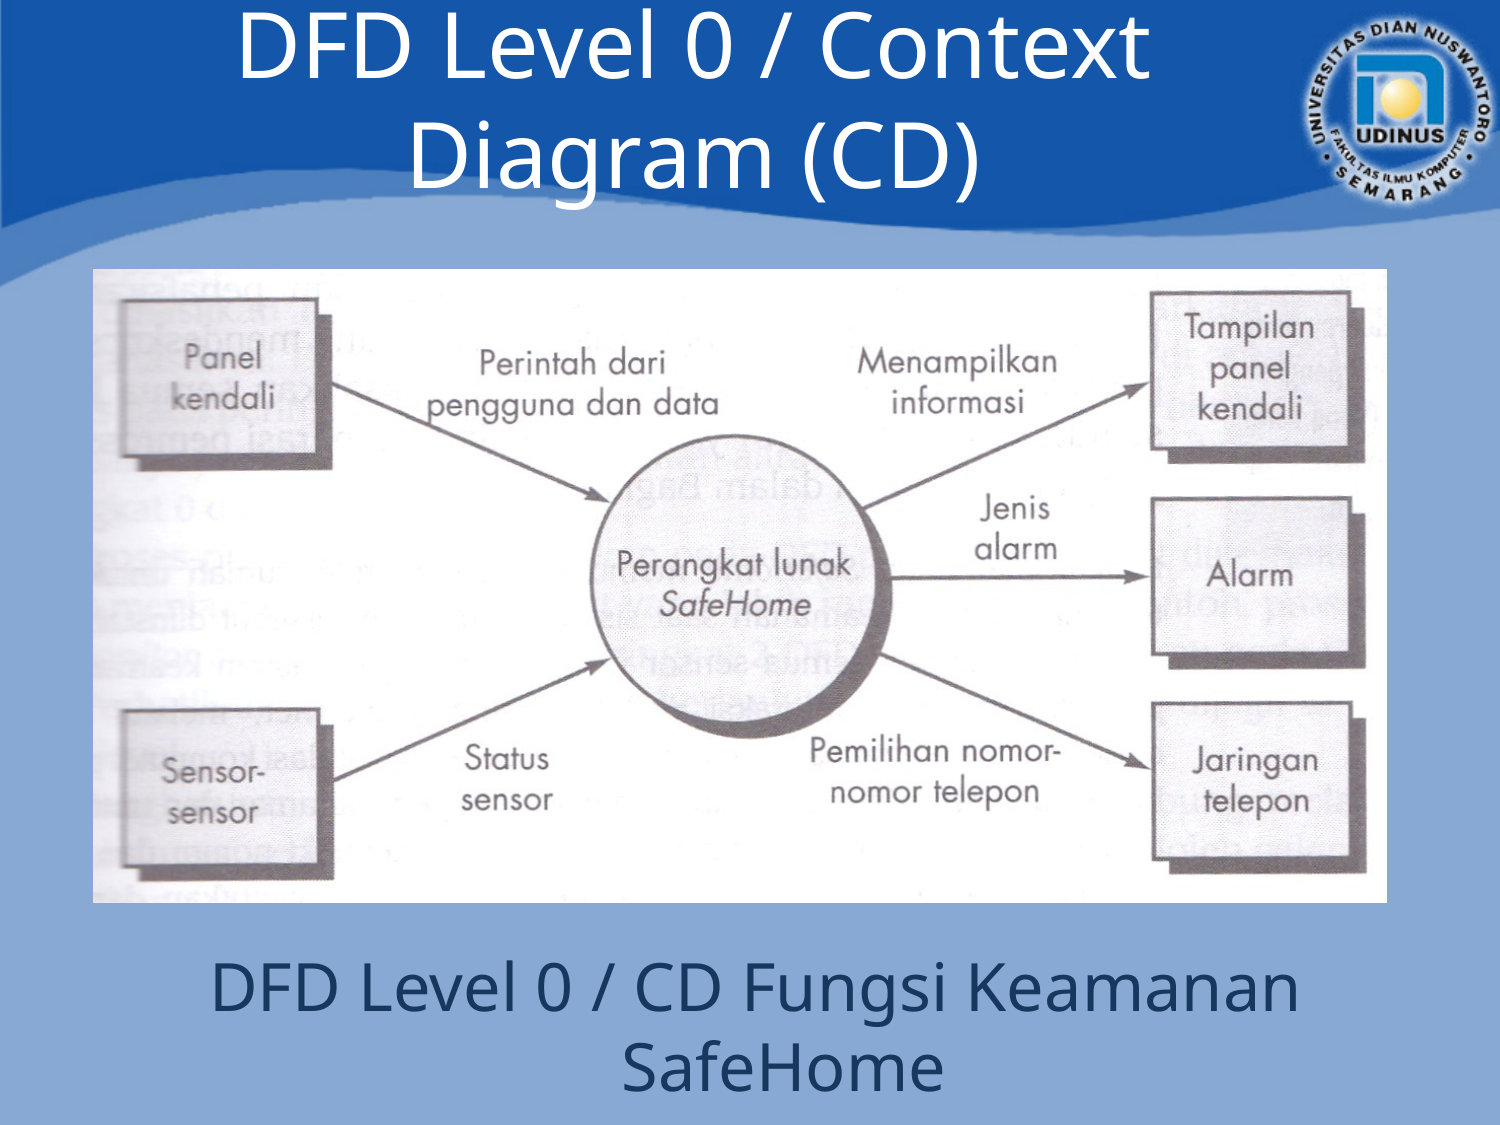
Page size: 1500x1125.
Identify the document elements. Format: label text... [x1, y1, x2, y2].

list DFD Level 0 / CD Fungsi Keamanan SafeHome [87, 937, 1425, 1013]
title DFD Level 0 / Context Diagram (CD) [62, 2, 1325, 191]
picture [0, 0, 1500, 1125]
